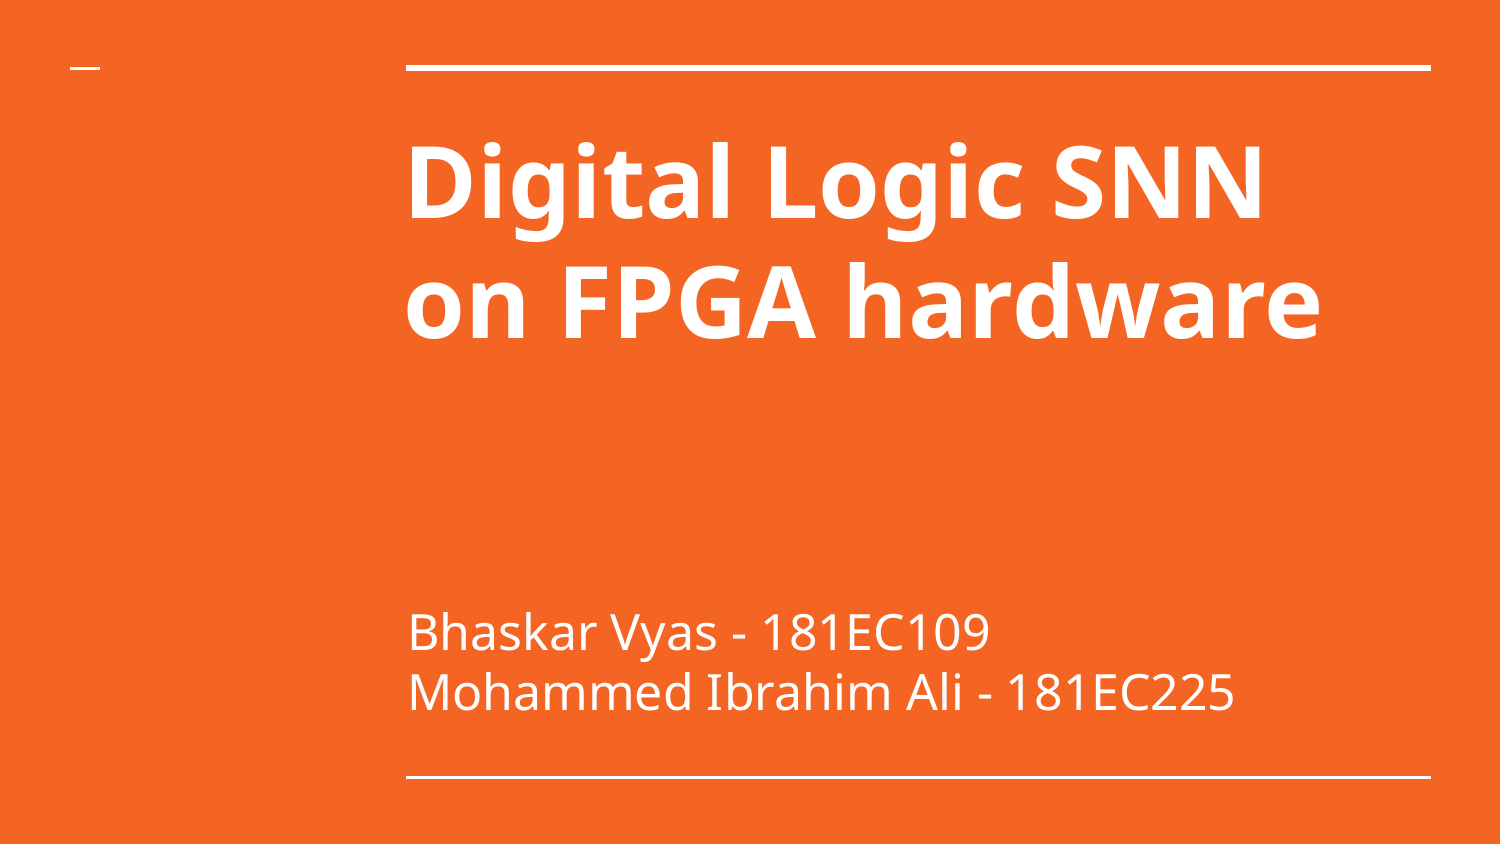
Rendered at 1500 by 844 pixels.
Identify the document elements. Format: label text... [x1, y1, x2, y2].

title Digital Logic SNN on FPGA hardware [389, 103, 1428, 357]
subtitle Bhaskar Vyas - 181EC109 Mohammed Ibrahim Ali - 181EC225 [392, 531, 1468, 735]
